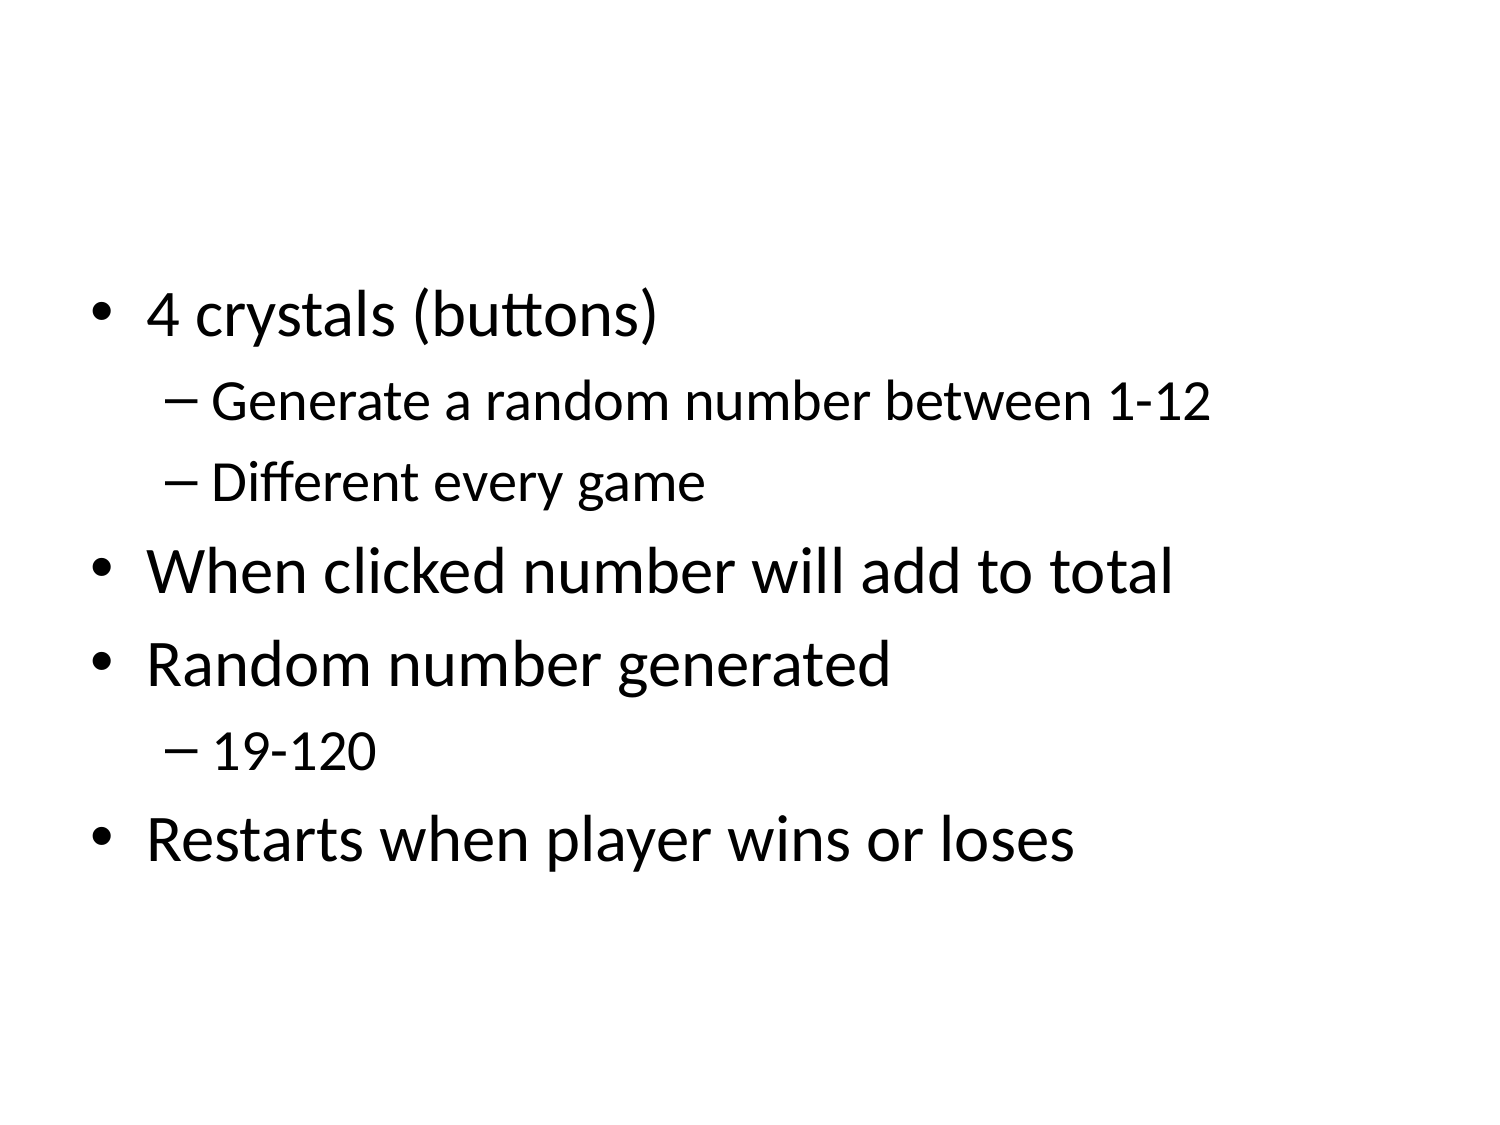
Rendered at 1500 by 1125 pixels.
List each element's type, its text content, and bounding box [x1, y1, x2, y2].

list 4 crystals (buttons) Generate a random number between 1-12 Different every game When clicked number will add to total Random number generated 19-120 Restarts when player wins or loses [75, 262, 1425, 1005]
